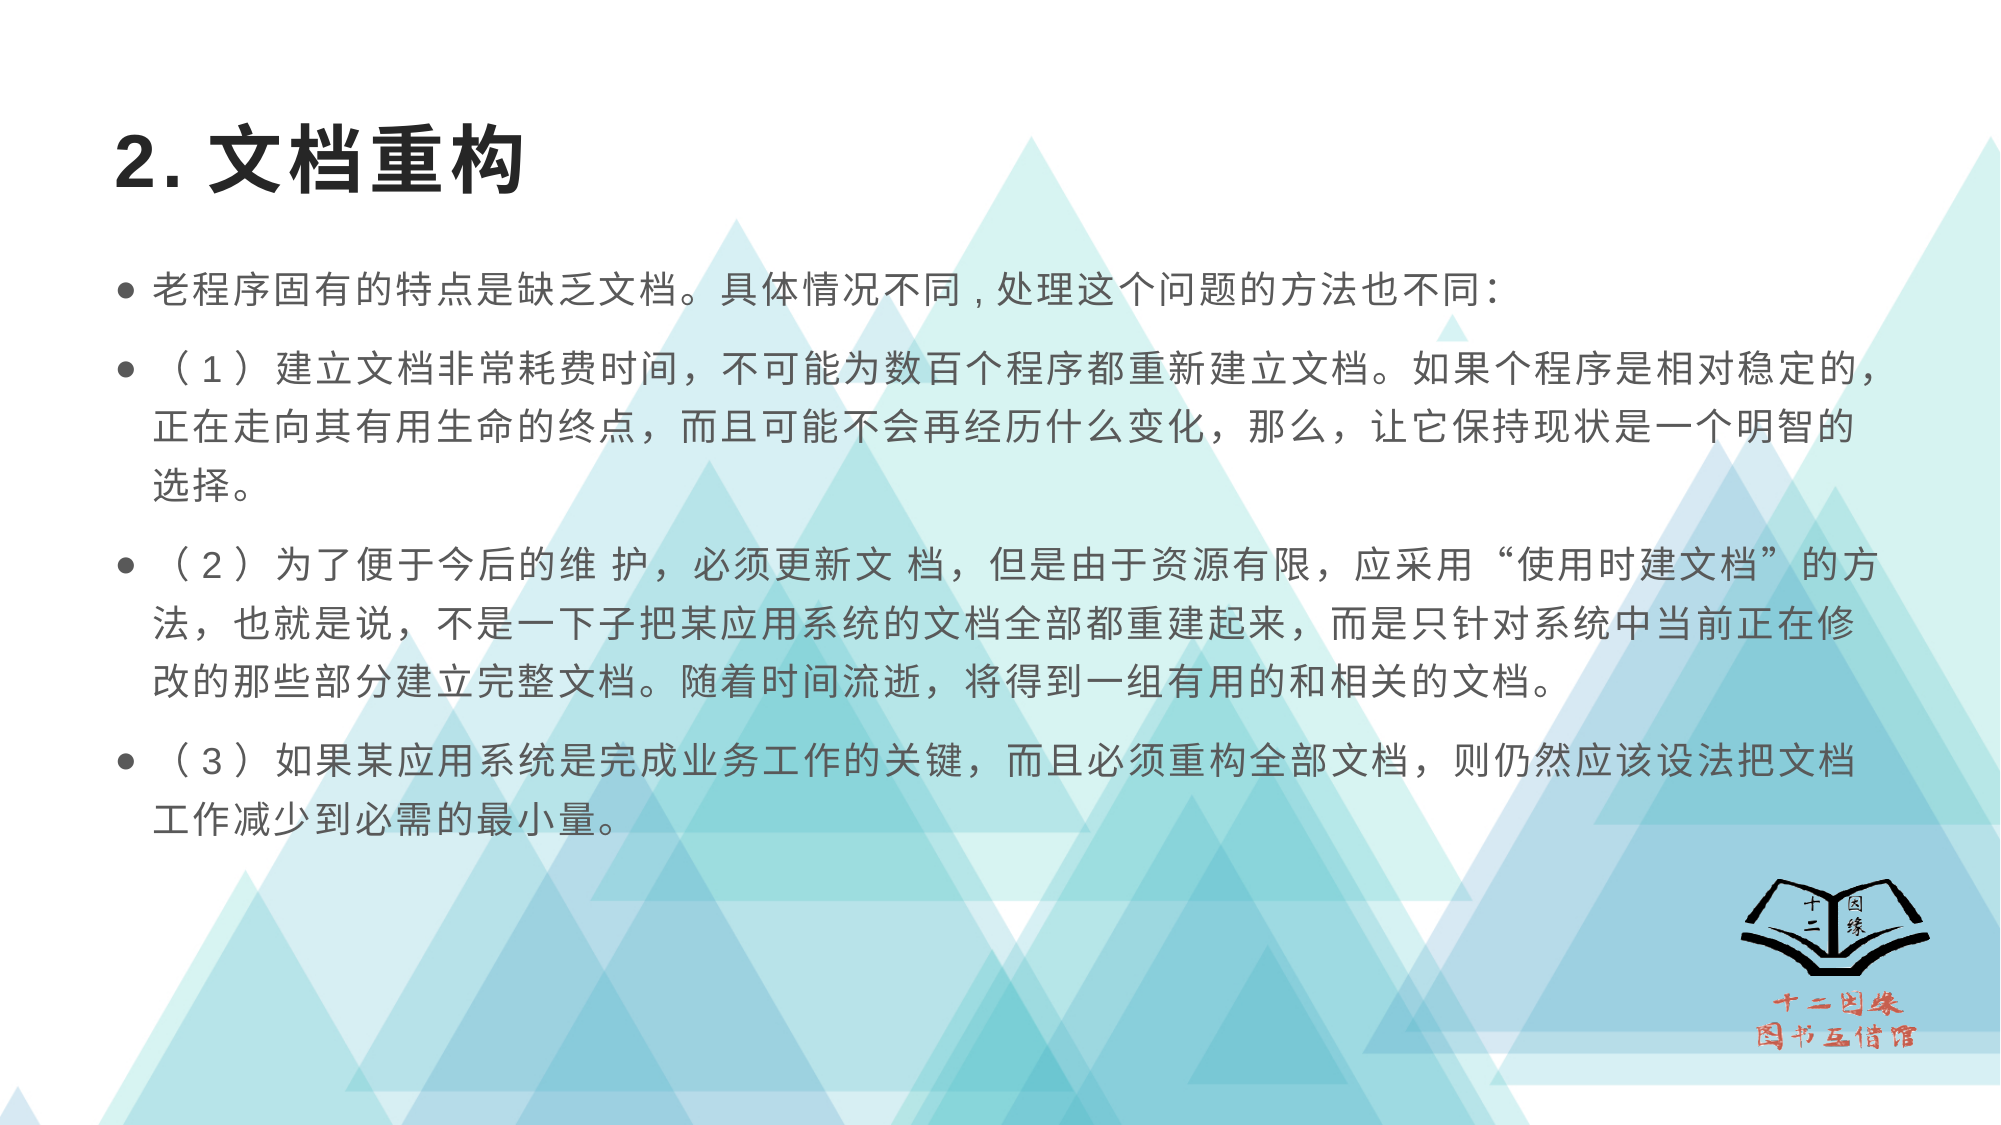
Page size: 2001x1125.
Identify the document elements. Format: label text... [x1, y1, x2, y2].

title 2.文档重构 [99, 99, 1900, 216]
picture [0, 0, 2001, 1125]
list 老程序固有的特点是缺乏文档。具体情况不同,处理这个问题的方法也不同： （1）建立文档非常耗费时间，不可能为数百个程序都重新建立文档。如果个程序是相对稳定的，正在走向其有用生命的终点，而且可能不会再经历什么变化，那么，让它保持现状是一个明智的选择。 （2）为了便于今后的维 护，必须更新文 档，但是由于资源有限，应采用“使用时建文档”的方法，也就是说，不是一下子把某应用系统的文档全部都重建起来，而是只针对系统中当前正在修改的那些部分建立完整文档。随着时间流逝，将得到一组有用的和相关的文档。 （3）如果某应用系统是完成业务工作的关键，而且必须重构全部文档，则仍然应该设法把文档工作减少到必需的最小量。 [99, 244, 1900, 1026]
